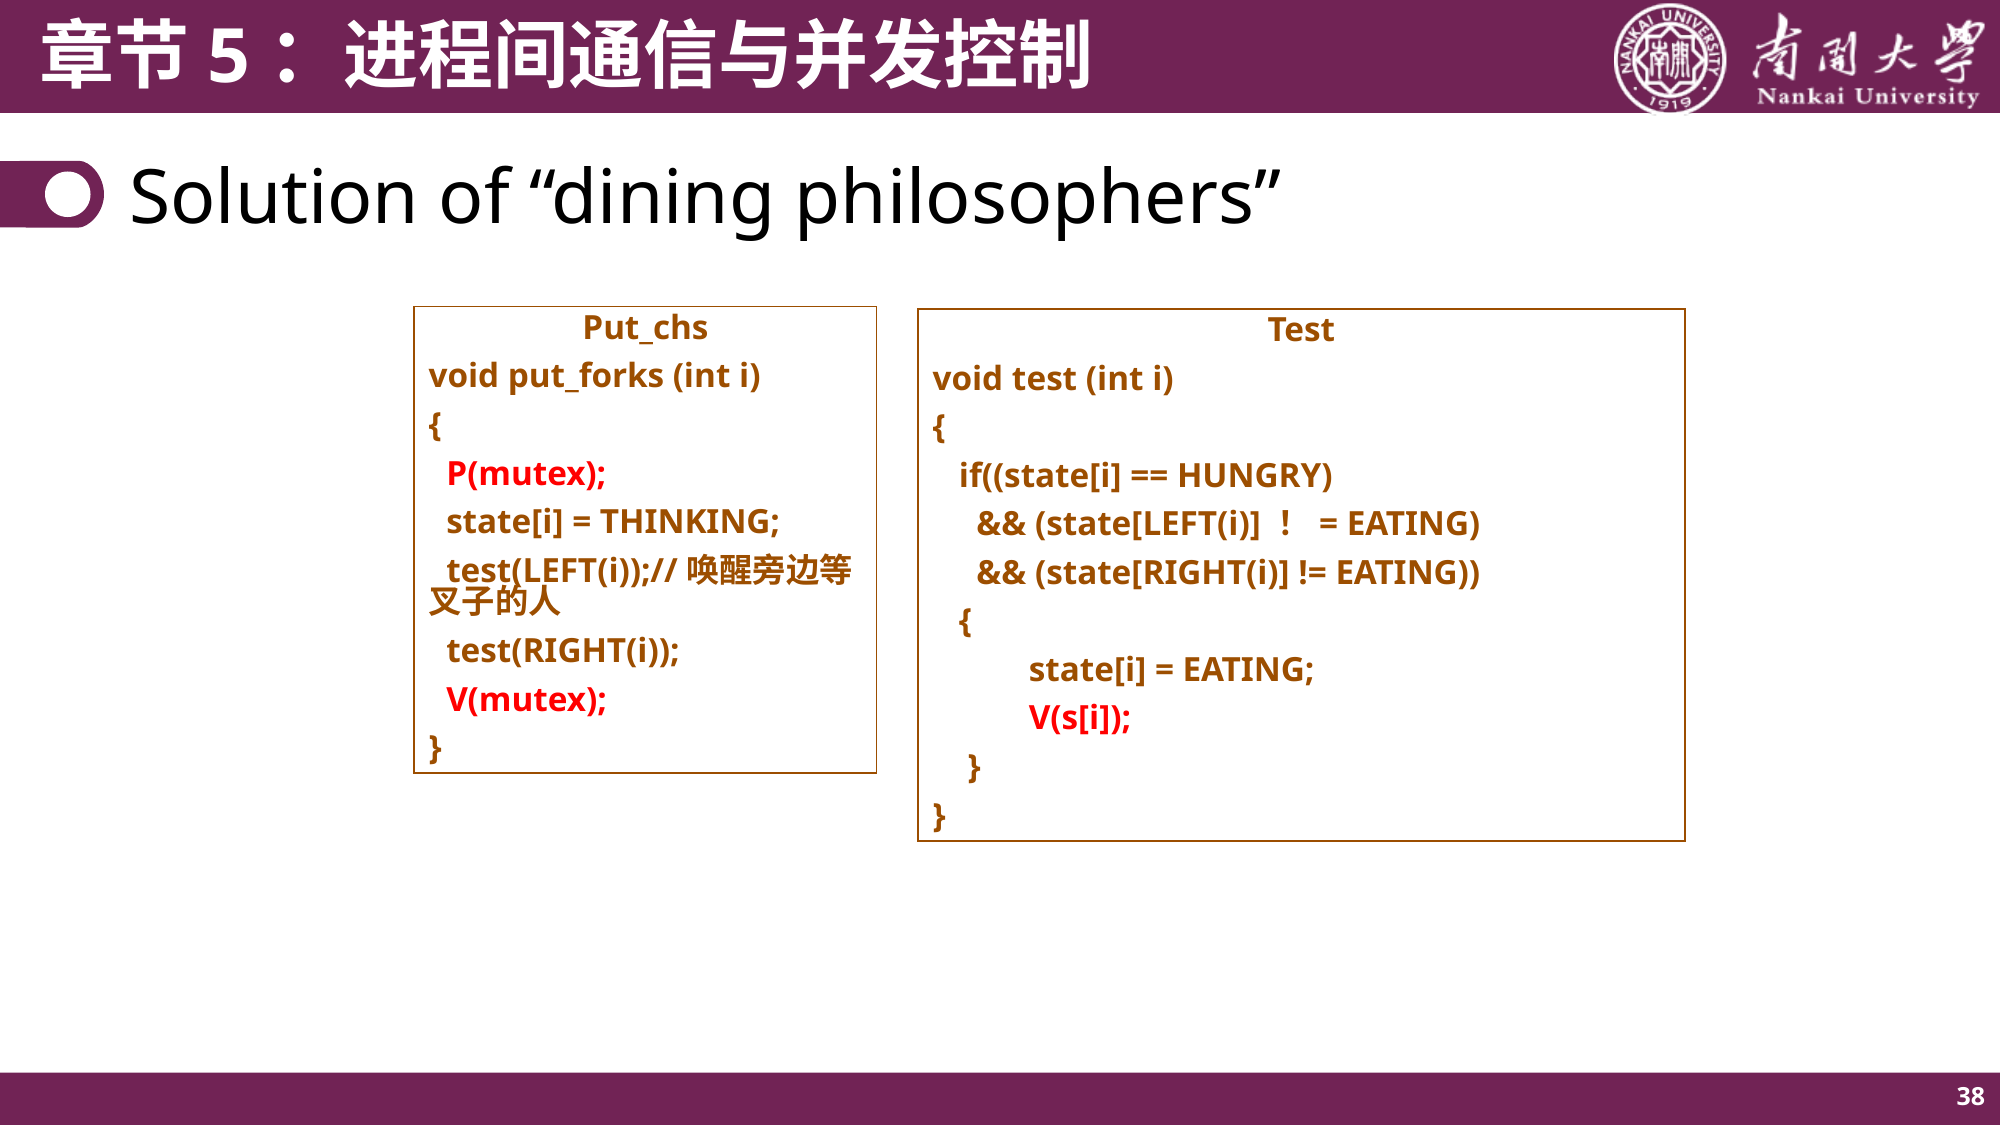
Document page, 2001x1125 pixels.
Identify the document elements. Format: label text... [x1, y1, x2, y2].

title Solution of “dining philosophers” [114, 143, 1886, 255]
text_box Test void test (int i) { if((state[i] == HUNGRY) && (state[LEFT(i)] ！= EATING) && (state[RIGHT(i)] != EATING)) { state[i] = EATING; V(s[i]); } } [917, 308, 1685, 841]
picture [1614, 2, 2001, 120]
text_box Put_chs void put_forks (int i) { P(mutex); state[i] = THINKING; test(LEFT(i));//唤醒旁边等叉子的人 test(RIGHT(i)); V(mutex); } [413, 306, 877, 774]
slide_number 38 [1550, 1070, 2000, 1124]
